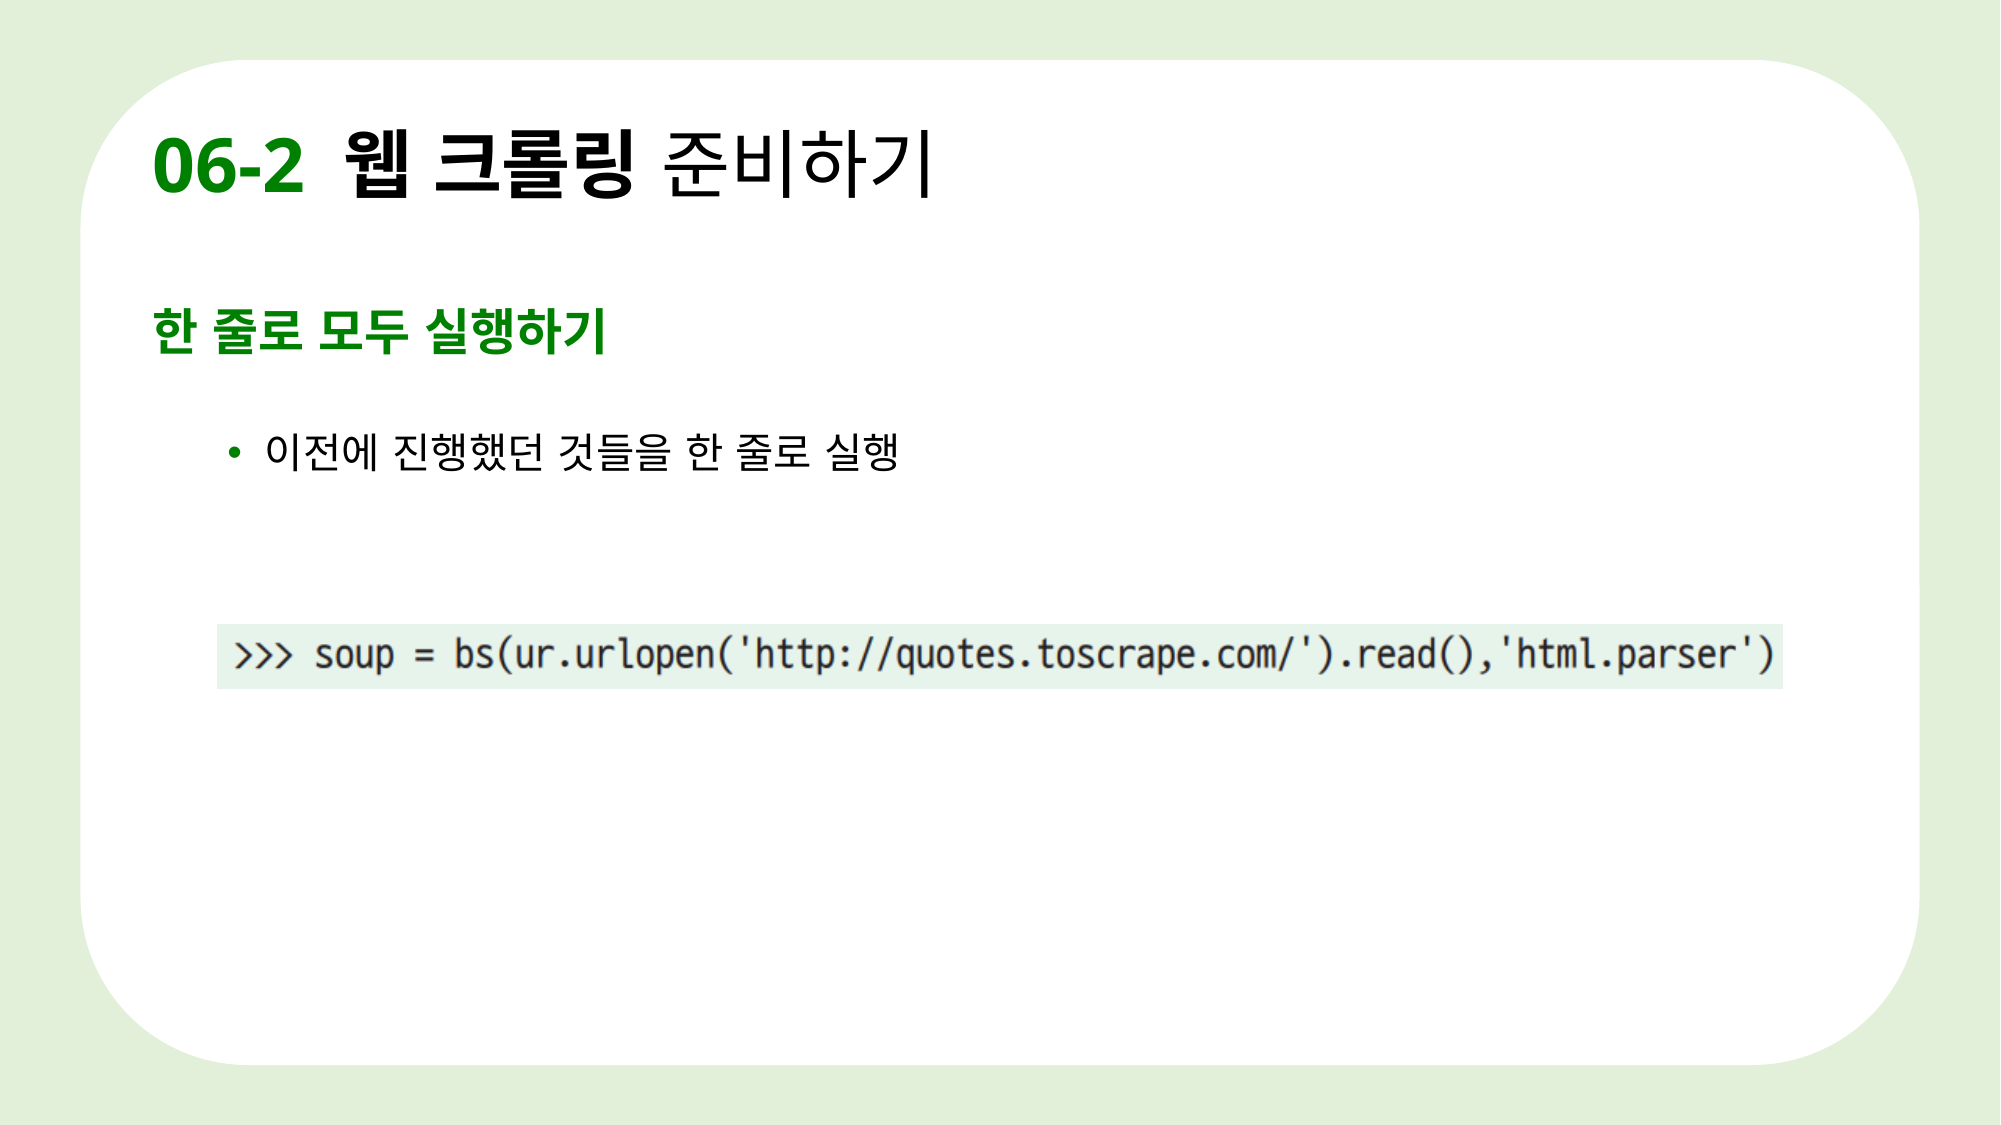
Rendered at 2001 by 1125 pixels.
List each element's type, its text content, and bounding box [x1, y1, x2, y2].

title 06-2 웹 크롤링 준비하기 [137, 59, 1863, 278]
list 한 줄로 모두 실행하기 이전에 진행했던 것들을 한 줄로 실행 [137, 299, 1863, 1014]
picture [217, 624, 1783, 689]
